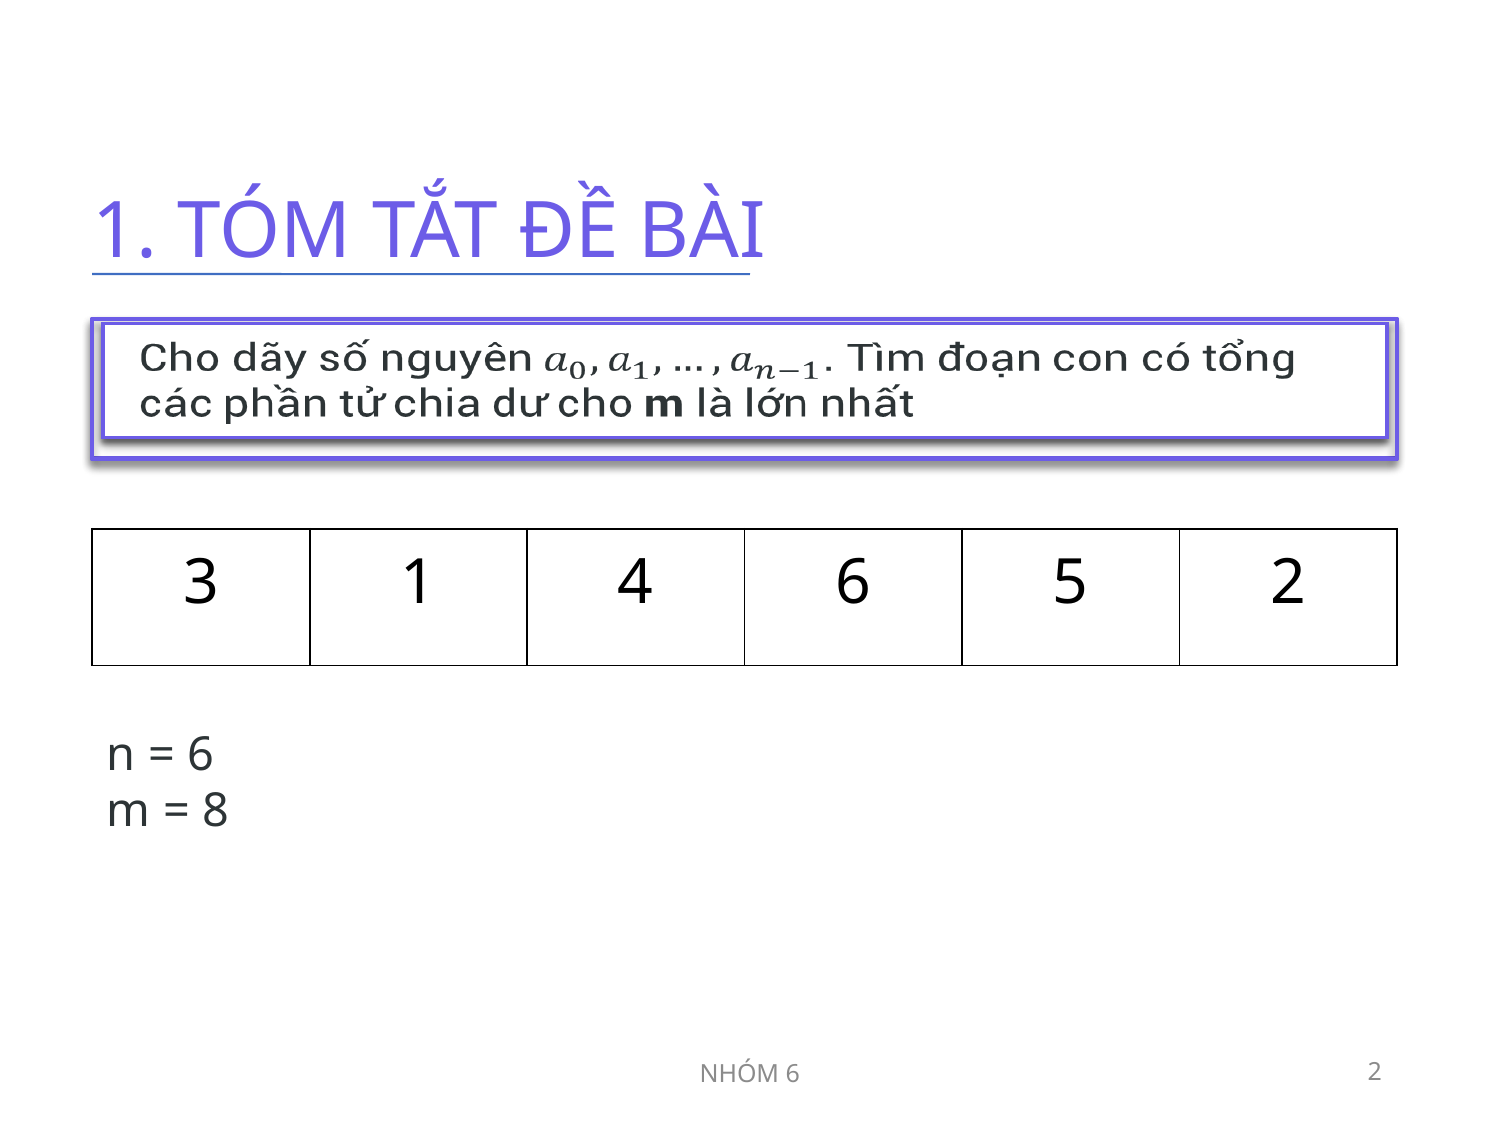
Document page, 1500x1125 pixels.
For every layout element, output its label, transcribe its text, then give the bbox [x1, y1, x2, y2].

table_header 5 [963, 530, 1179, 665]
table_header 4 [528, 530, 744, 665]
table_header 1 [311, 530, 526, 665]
table_header 2 [1180, 530, 1396, 665]
text_box NHÓM 6 [496, 1042, 1003, 1103]
text_box 1. Tóm tắt đề bài [92, 179, 1004, 274]
text_box n = 6 m = 8 [92, 715, 298, 843]
text_box [92, 319, 1397, 460]
text_box <number> [1059, 1042, 1397, 1103]
table_header 6 [745, 530, 961, 665]
table_header 3 [93, 530, 309, 665]
